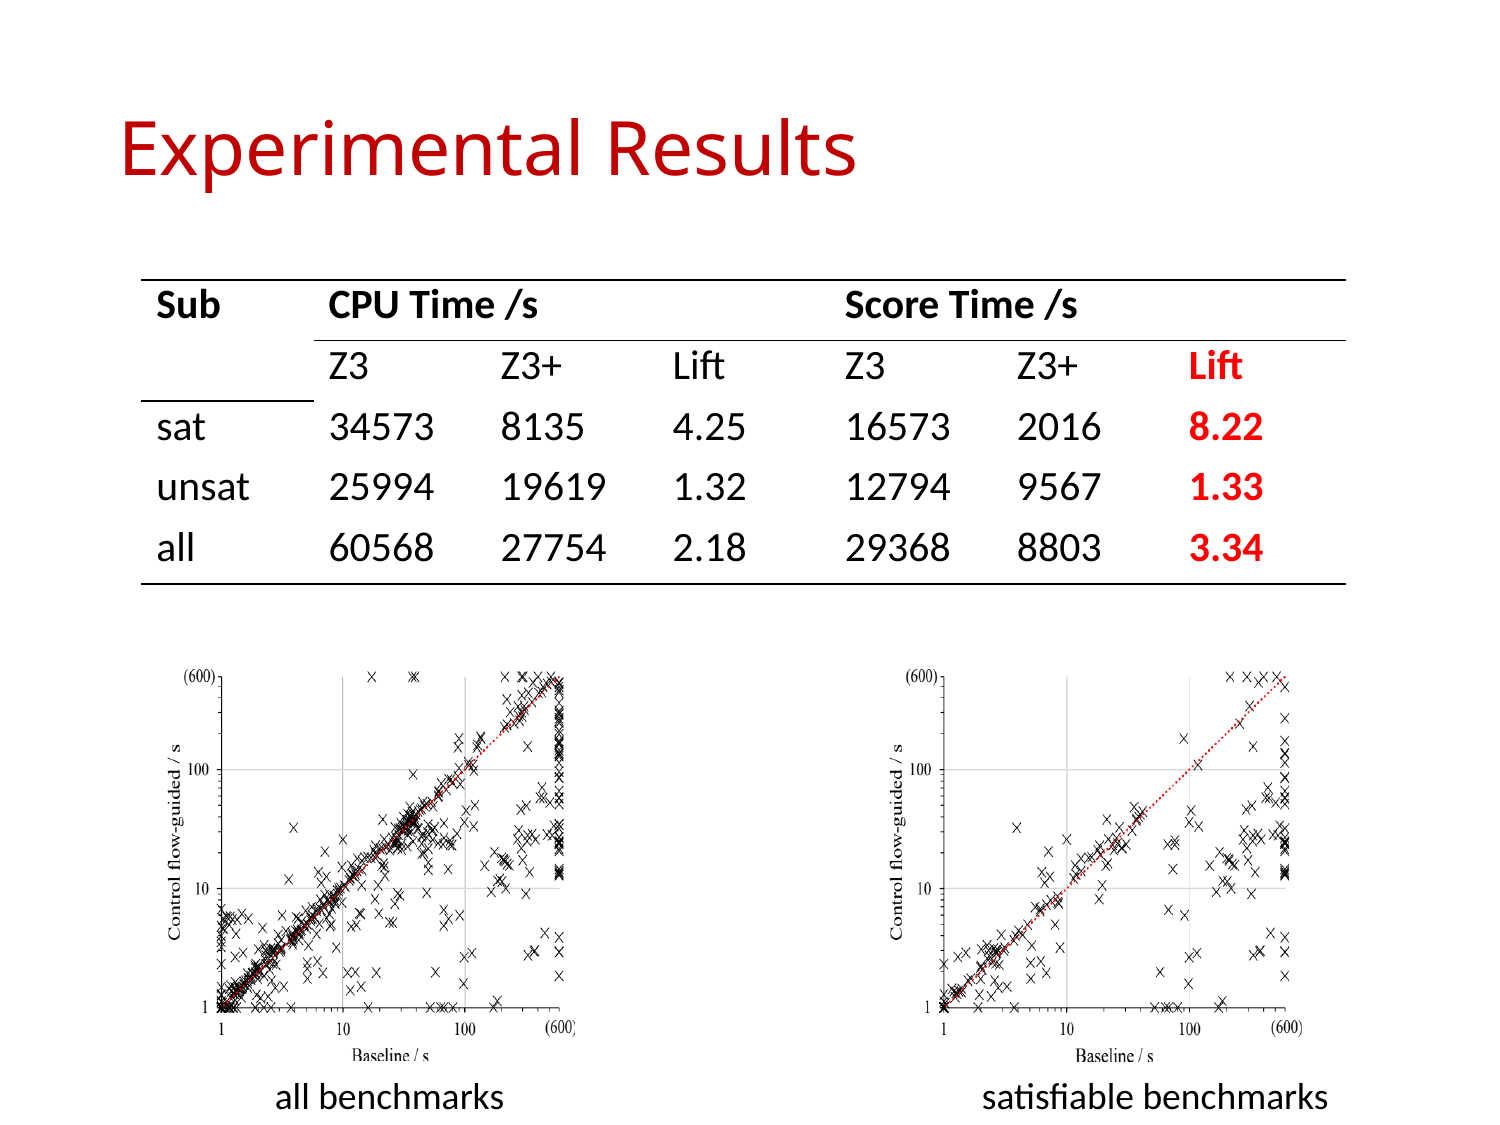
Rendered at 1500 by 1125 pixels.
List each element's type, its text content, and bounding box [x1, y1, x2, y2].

table_cell 4.25 [658, 401, 830, 462]
table_cell Lift [1174, 341, 1346, 401]
table_header Sub [141, 281, 314, 400]
table_cell Lift [658, 341, 830, 401]
table_cell 8135 [486, 401, 658, 462]
table_cell all [141, 523, 314, 583]
table_cell 27754 [486, 523, 658, 583]
table_cell 29368 [830, 523, 1002, 583]
text_box satisfiable benchmarks [967, 1064, 1344, 1125]
picture [888, 667, 1302, 1062]
table_cell 2.18 [658, 523, 830, 583]
table_cell 25994 [314, 462, 486, 523]
table_cell Z3 [830, 341, 1002, 401]
table_cell sat [141, 402, 314, 462]
table_cell 16573 [830, 401, 1002, 462]
table_cell 60568 [314, 523, 486, 583]
table_cell Z3+ [1002, 341, 1174, 401]
table_cell unsat [141, 462, 314, 523]
table_header Score Time /s [830, 281, 1346, 340]
table_cell 19619 [486, 462, 658, 523]
text_box all benchmarks [260, 1064, 520, 1125]
table_cell Z3+ [486, 341, 658, 401]
table_cell 12794 [830, 462, 1002, 523]
table_cell 9567 [1002, 462, 1174, 523]
table_cell Z3 [314, 341, 486, 401]
table_cell 1.33 [1174, 462, 1346, 523]
table_header CPU Time /s [314, 281, 830, 340]
table_cell 8803 [1002, 523, 1174, 583]
table_cell 34573 [314, 401, 486, 462]
title Experimental Results [103, 59, 1397, 244]
table_cell 2016 [1002, 401, 1174, 462]
table_cell 8.22 [1174, 401, 1346, 462]
table_cell 3.34 [1174, 523, 1346, 583]
table_cell 1.32 [658, 462, 830, 523]
picture [167, 667, 575, 1061]
